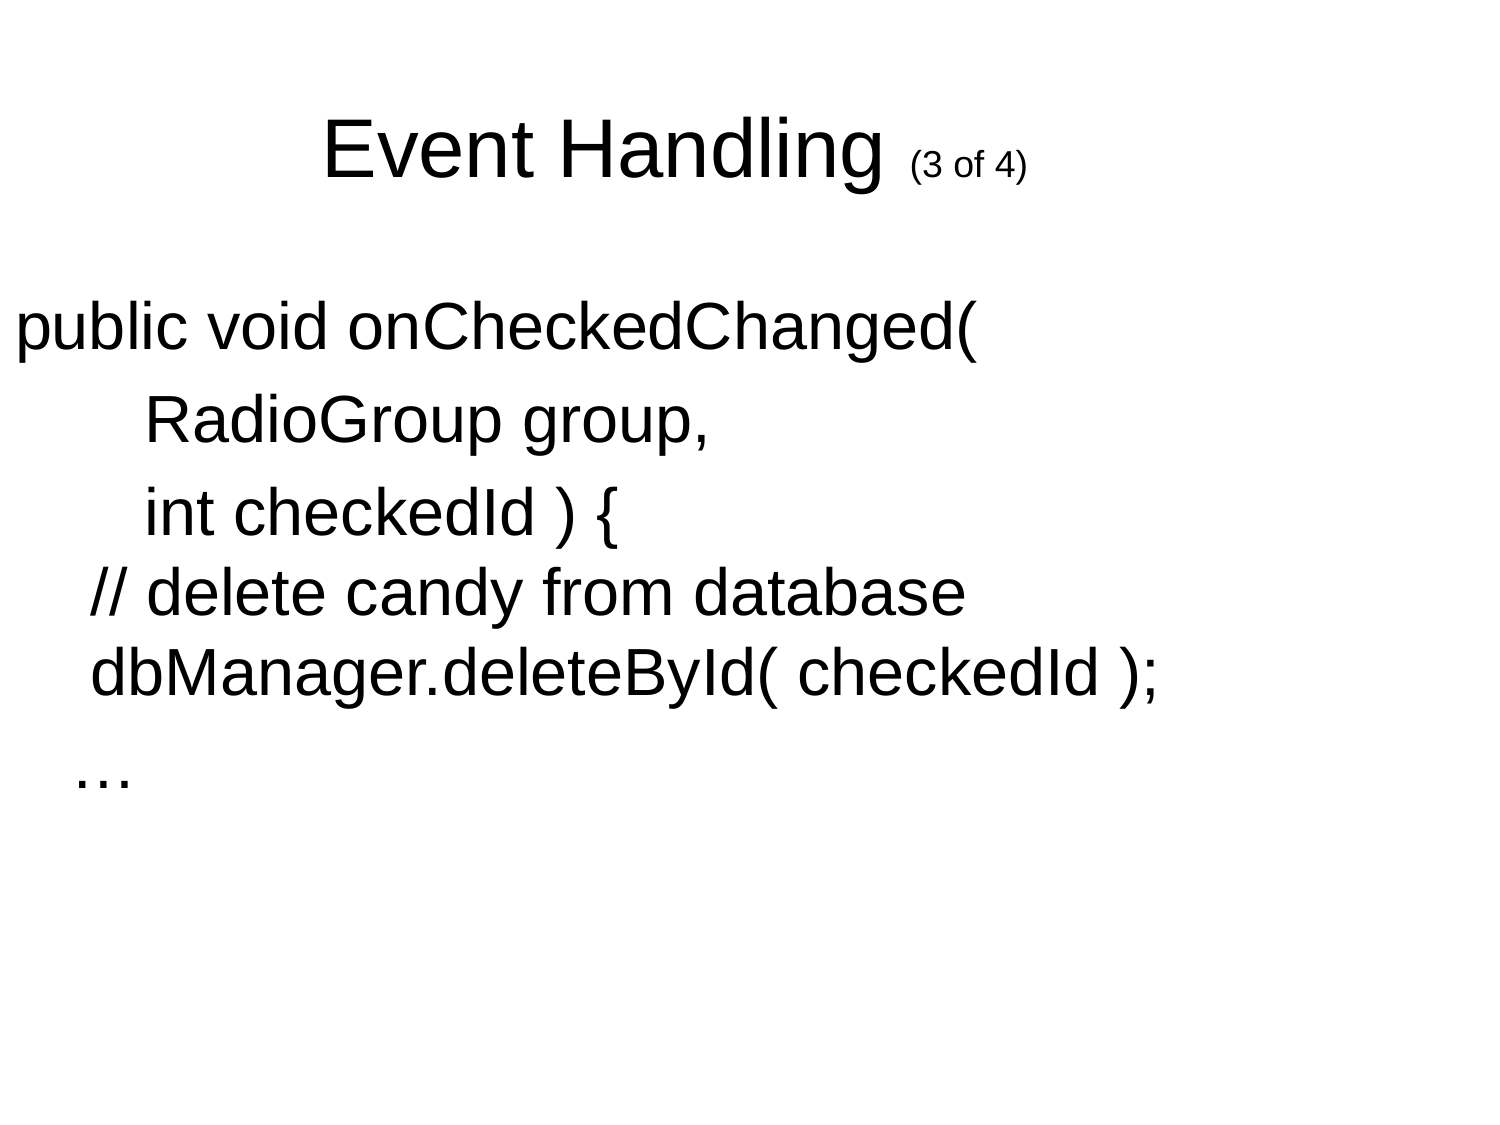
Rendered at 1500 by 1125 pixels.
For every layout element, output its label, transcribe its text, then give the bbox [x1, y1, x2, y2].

list public void onCheckedChanged( RadioGroup group, int checkedId ) { // delete candy from database dbManager.deleteById( checkedId ); … [0, 275, 1350, 950]
title Event Handling (3 of 4) [0, 50, 1350, 238]
